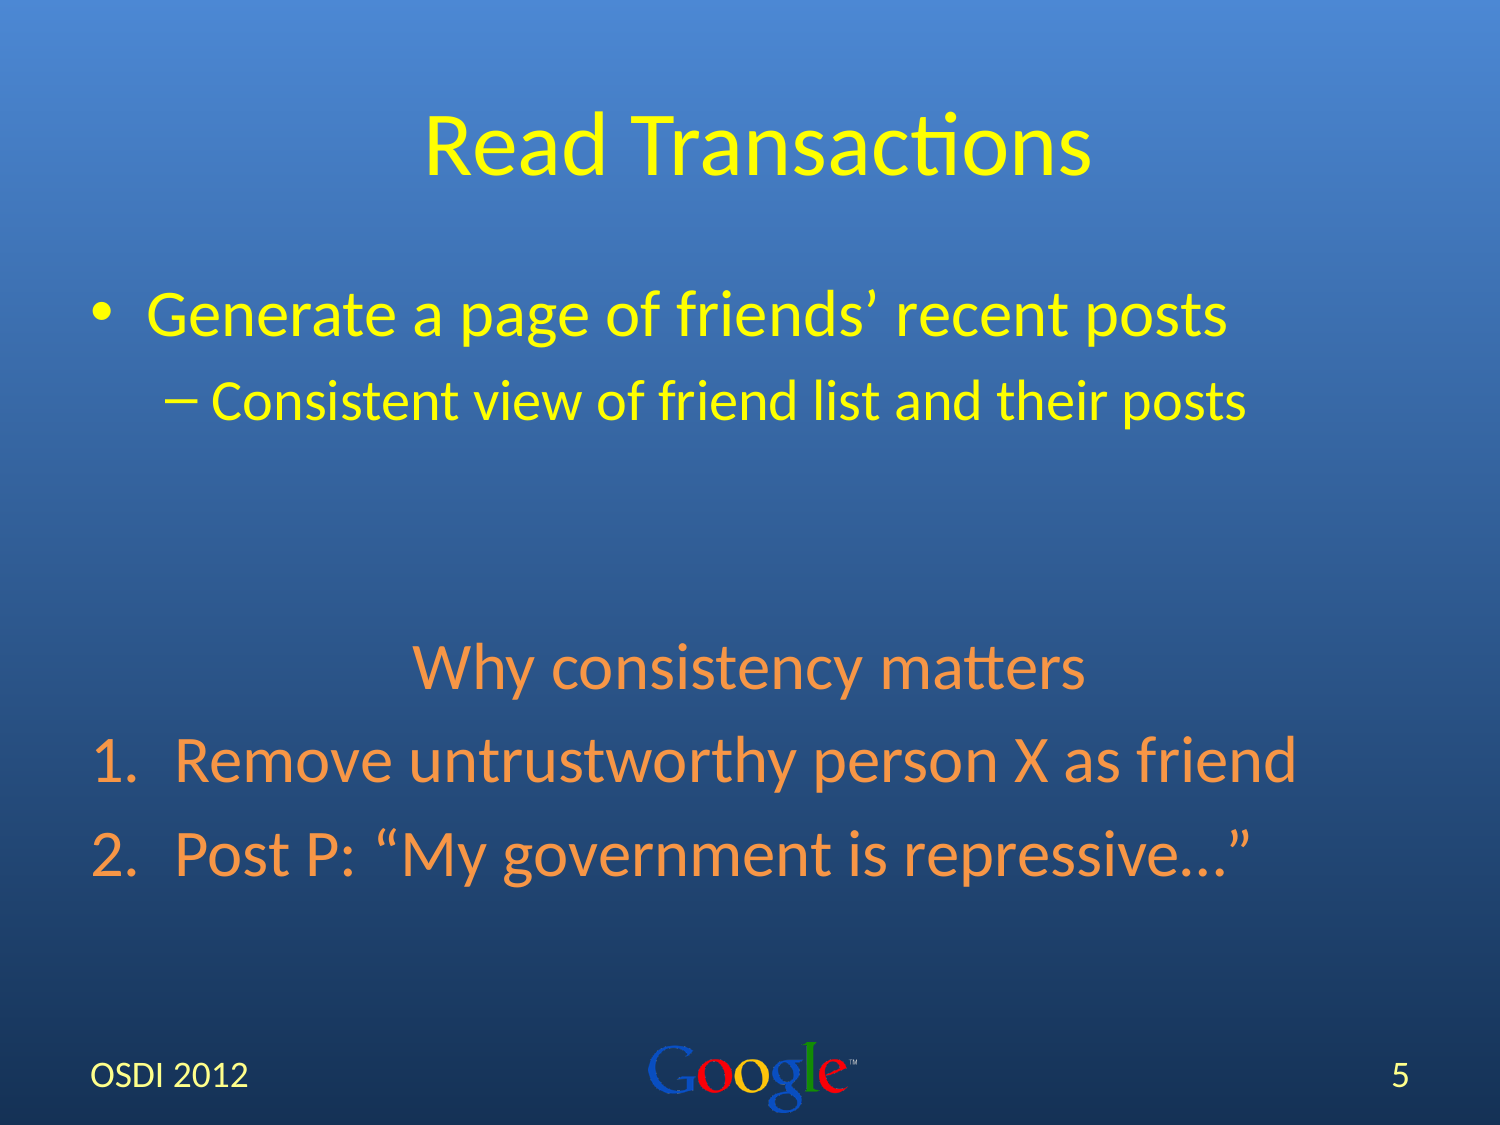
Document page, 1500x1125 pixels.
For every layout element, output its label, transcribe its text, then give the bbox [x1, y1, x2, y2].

text_box Why consistency matters Remove untrustworthy person X as friend Post P: “My government is repressive…” [74, 615, 1425, 960]
title Read Transactions [56, 45, 1463, 233]
slide_number 5 [1074, 1042, 1425, 1103]
slide_number OSDI 2012 [75, 1042, 425, 1103]
list Generate a page of friends’ recent posts Consistent view of friend list and their posts [75, 262, 1425, 559]
picture [648, 1042, 857, 1113]
